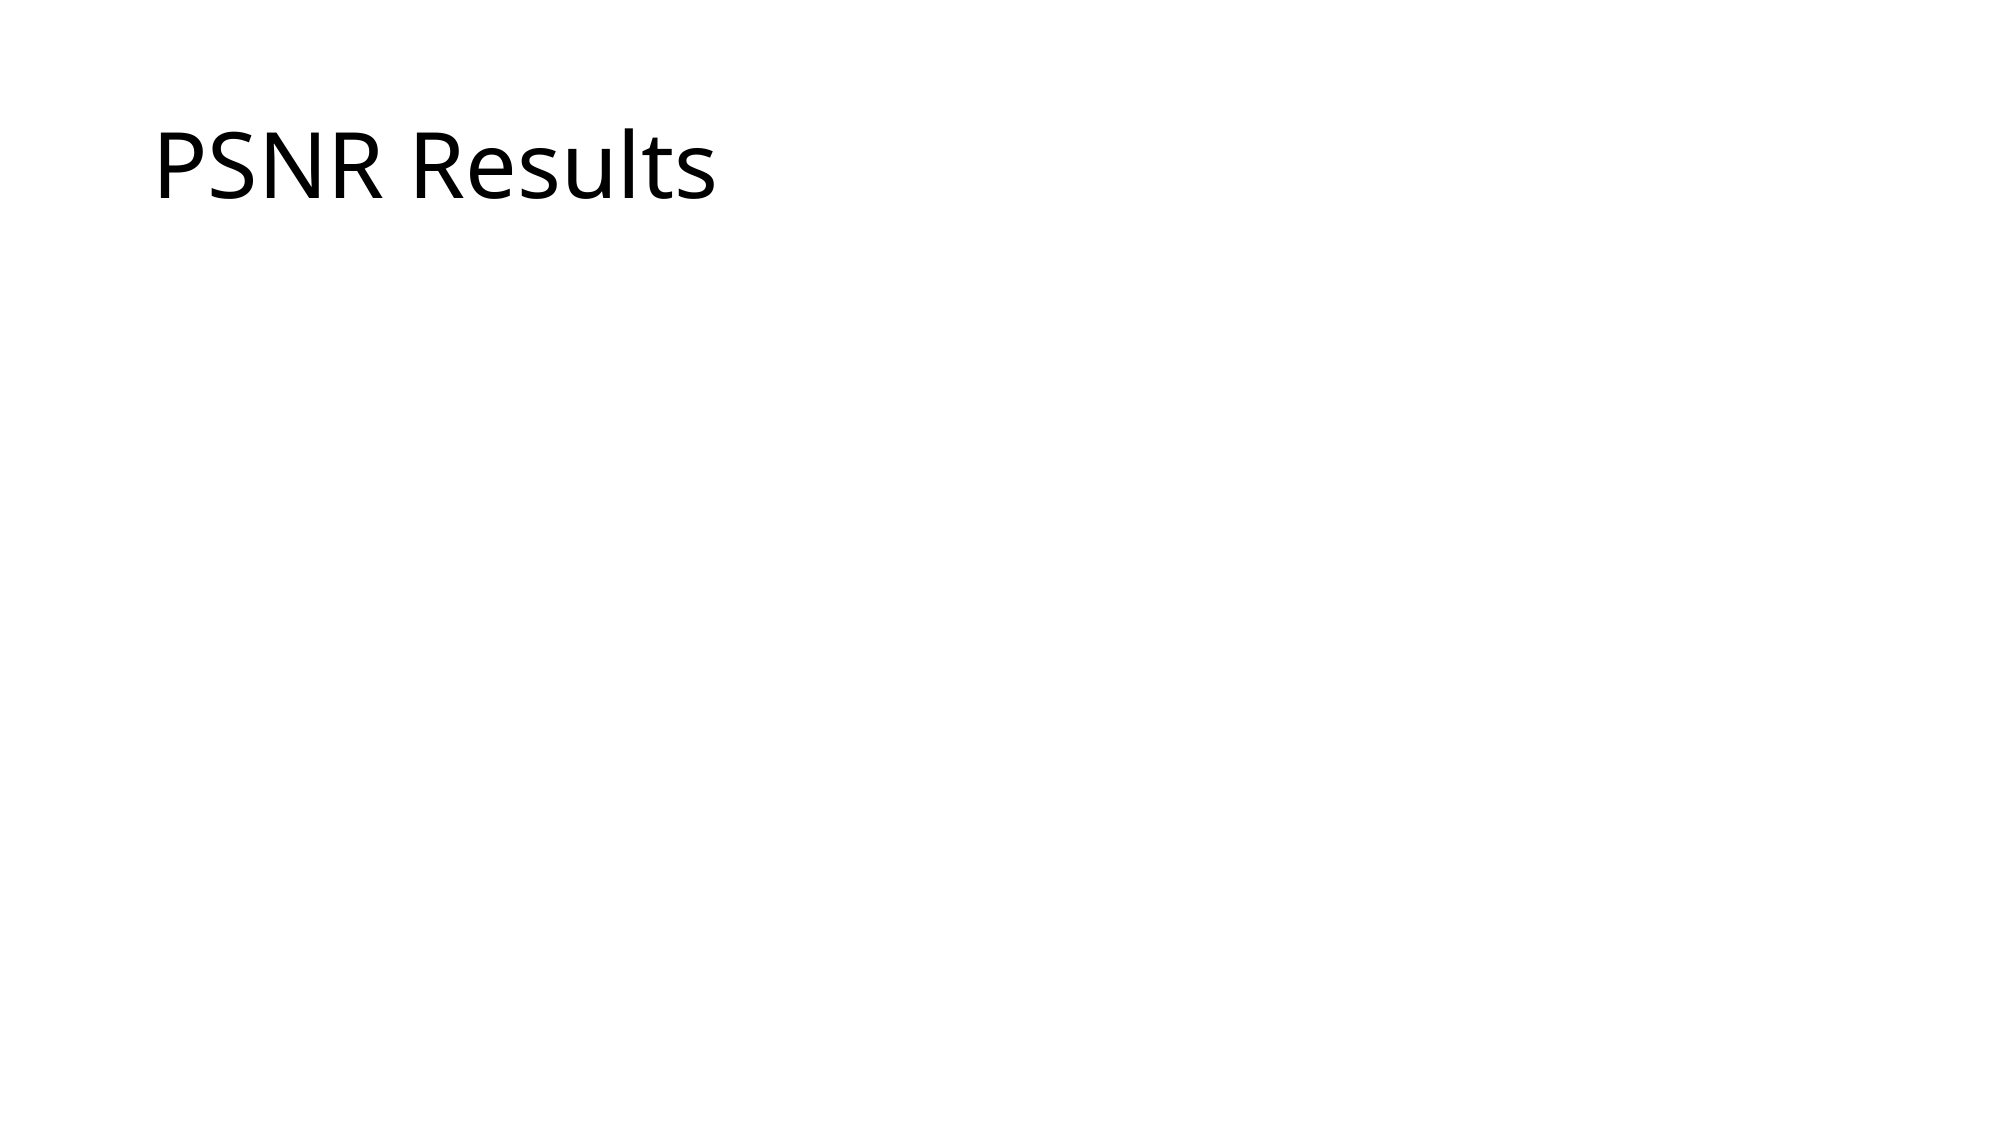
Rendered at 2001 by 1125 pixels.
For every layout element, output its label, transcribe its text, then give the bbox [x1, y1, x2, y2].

title PSNR Results [137, 59, 1863, 278]
